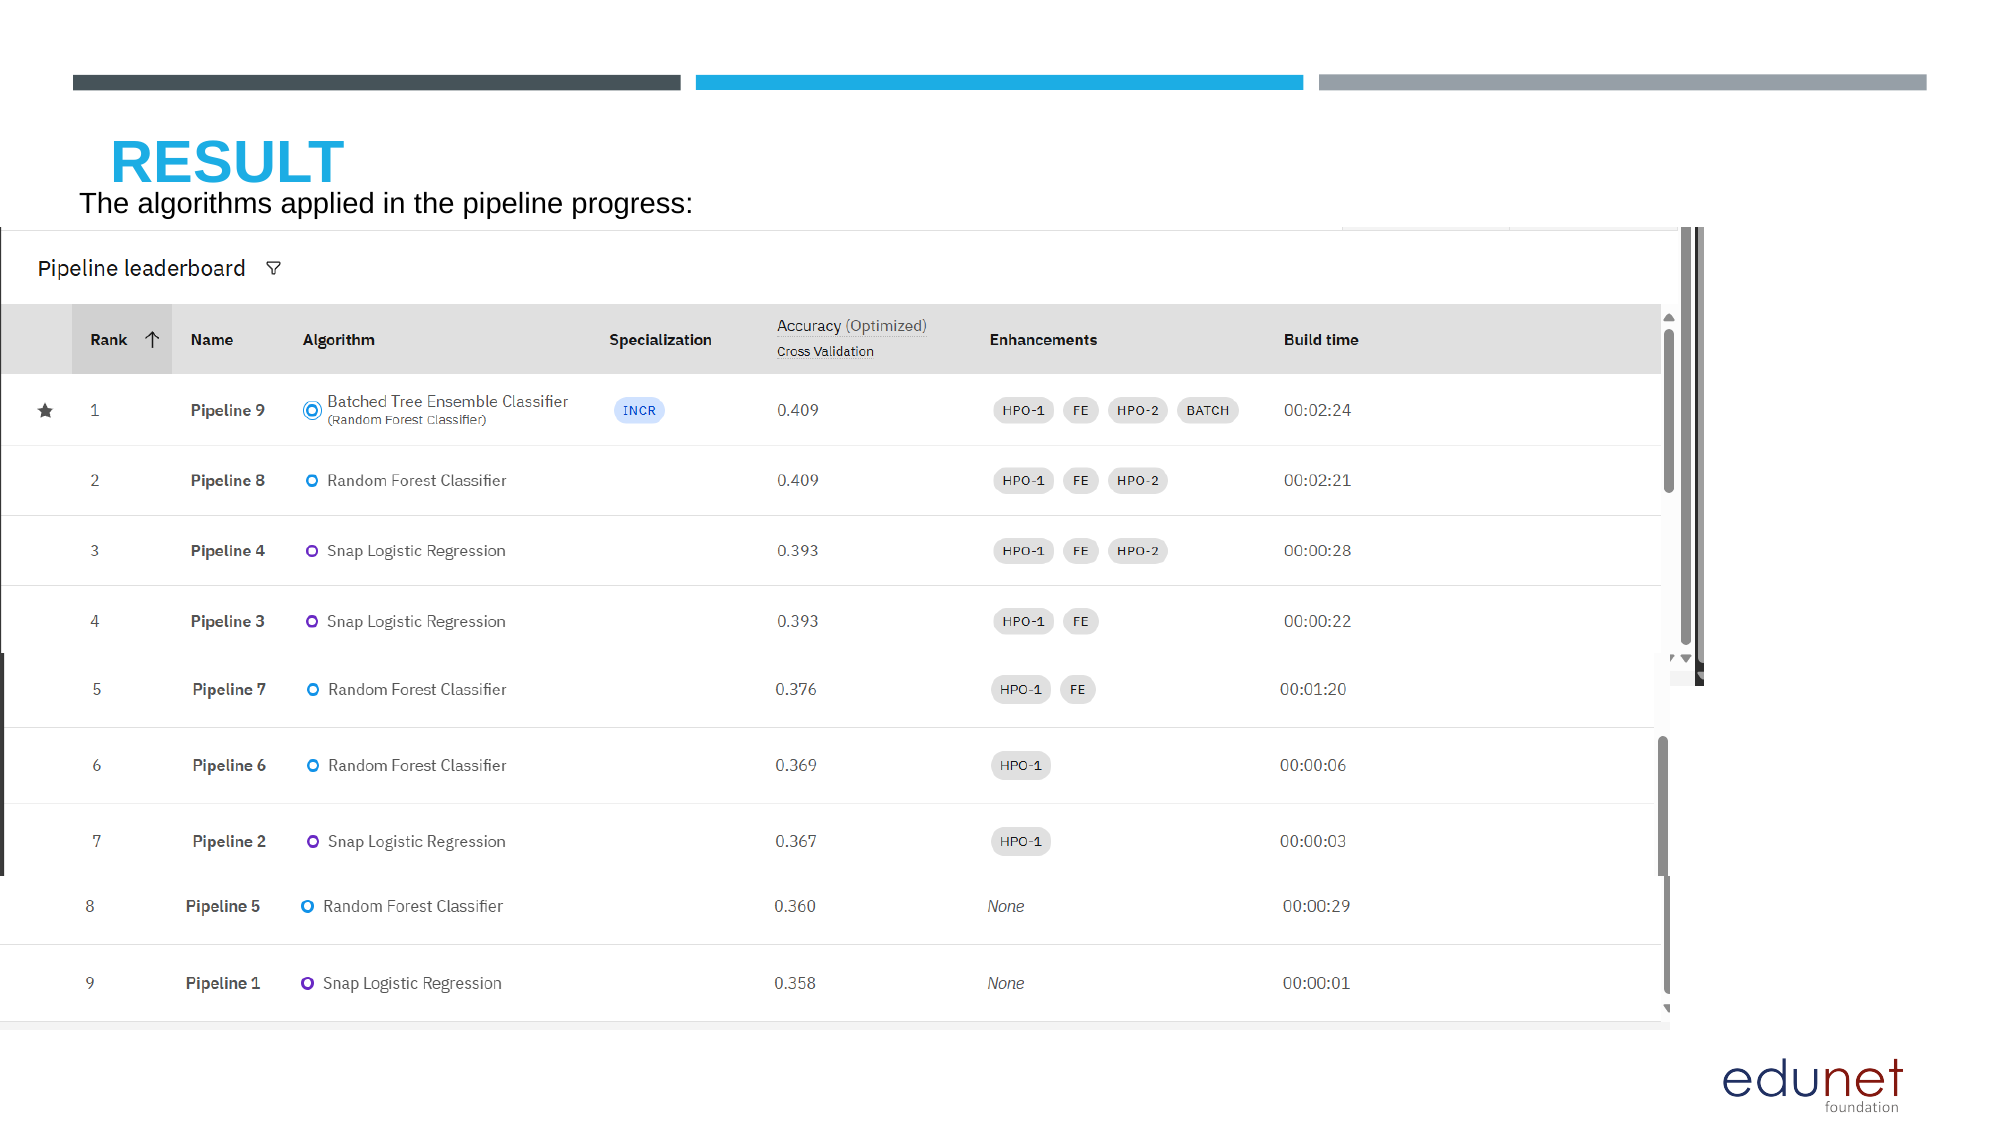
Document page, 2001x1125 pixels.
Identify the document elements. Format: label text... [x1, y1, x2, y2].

title RESULT [95, 115, 1905, 203]
text_box The algorithms applied in the pipeline progress: [64, 176, 1021, 224]
picture [0, 227, 1704, 1030]
picture [1719, 1056, 1905, 1116]
